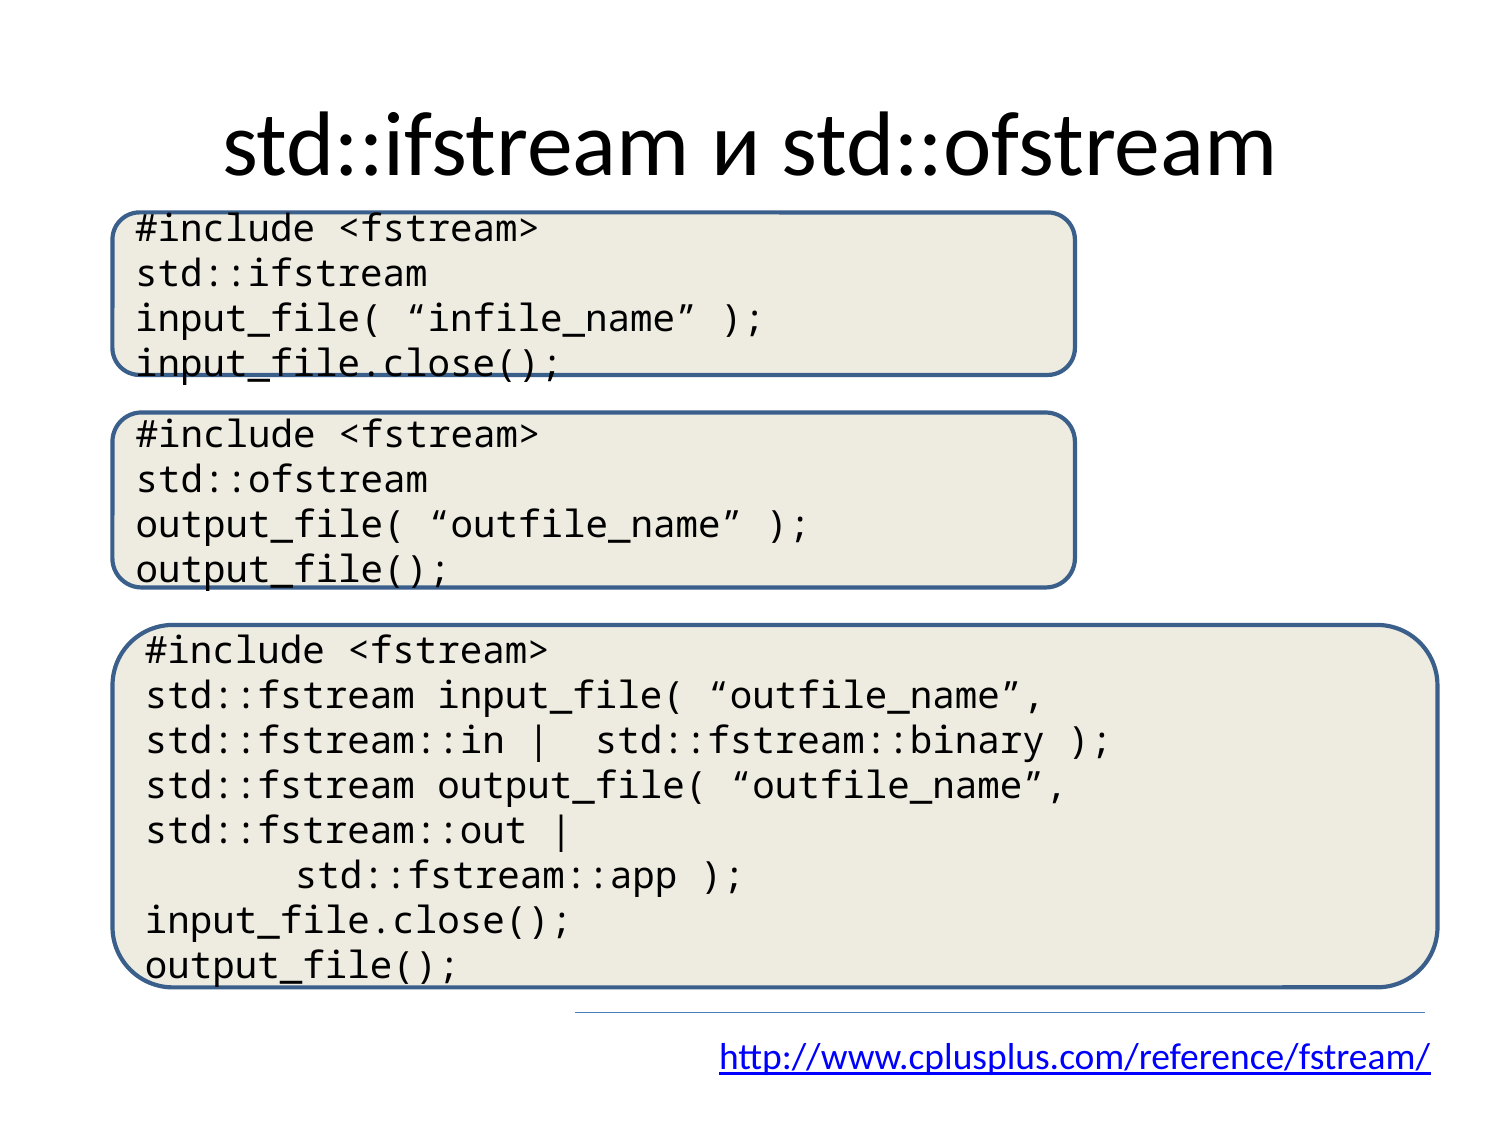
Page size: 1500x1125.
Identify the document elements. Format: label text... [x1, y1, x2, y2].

text_box #include <fstream> std::ifstream input_file( “infile_name” ); input_file.close(); [110, 210, 1078, 378]
text_box #include <fstream> std::fstream input_file( “outfile_name”, std::fstream::in | std::fstream::binary ); std::fstream output_file( “outfile_name”, std::fstream::out | std::fstream::app ); input_file.close(); output_file(); [110, 622, 1440, 990]
text_box #include <fstream> std::ofstream output_file( “outfile_name” ); output_file(); [110, 410, 1078, 590]
text_box http://www.cplusplus.com/reference/fstream/ [704, 1024, 1446, 1085]
title std::ifstream и std::ofstream [75, 45, 1425, 233]
